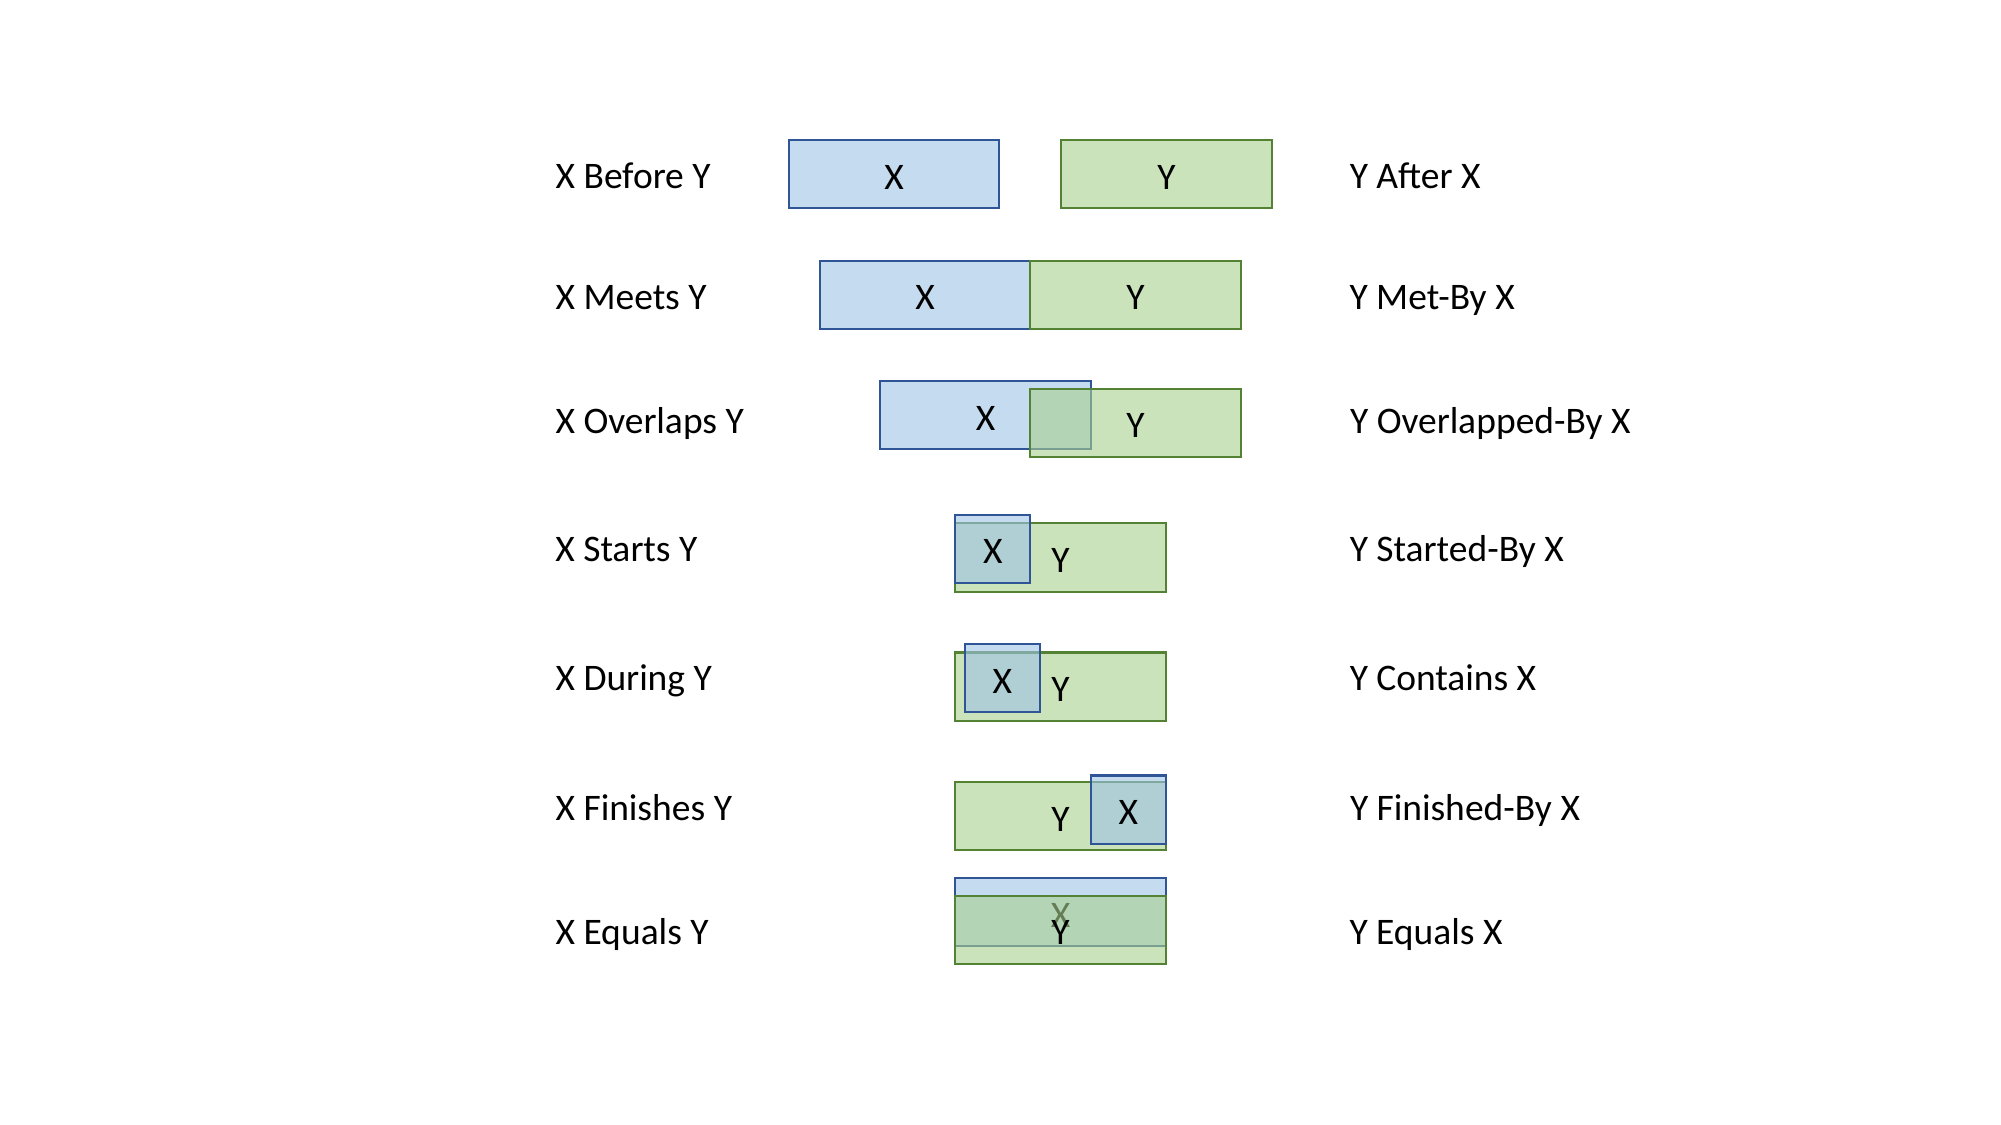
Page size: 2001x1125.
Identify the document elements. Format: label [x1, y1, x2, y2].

text_box [539, 140, 1648, 964]
